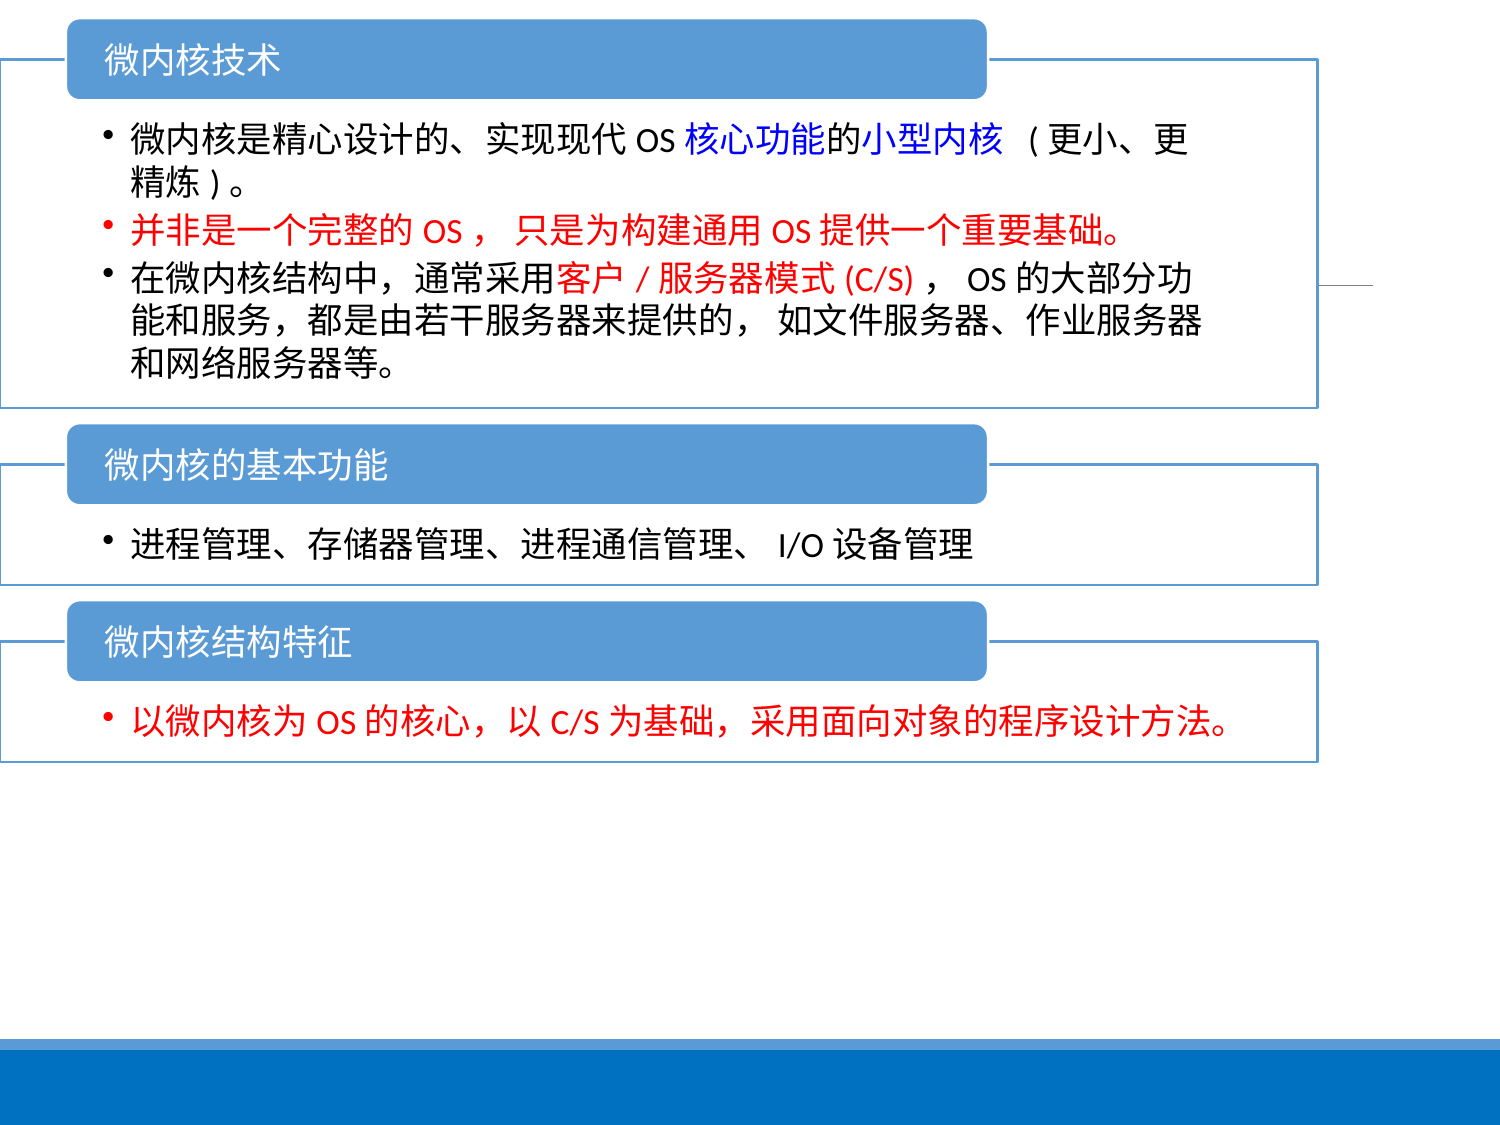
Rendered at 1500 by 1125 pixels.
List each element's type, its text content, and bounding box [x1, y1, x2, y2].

title 1.5.4 微内核OS结构 [990, 47, 1373, 285]
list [94, 302, 1413, 1084]
